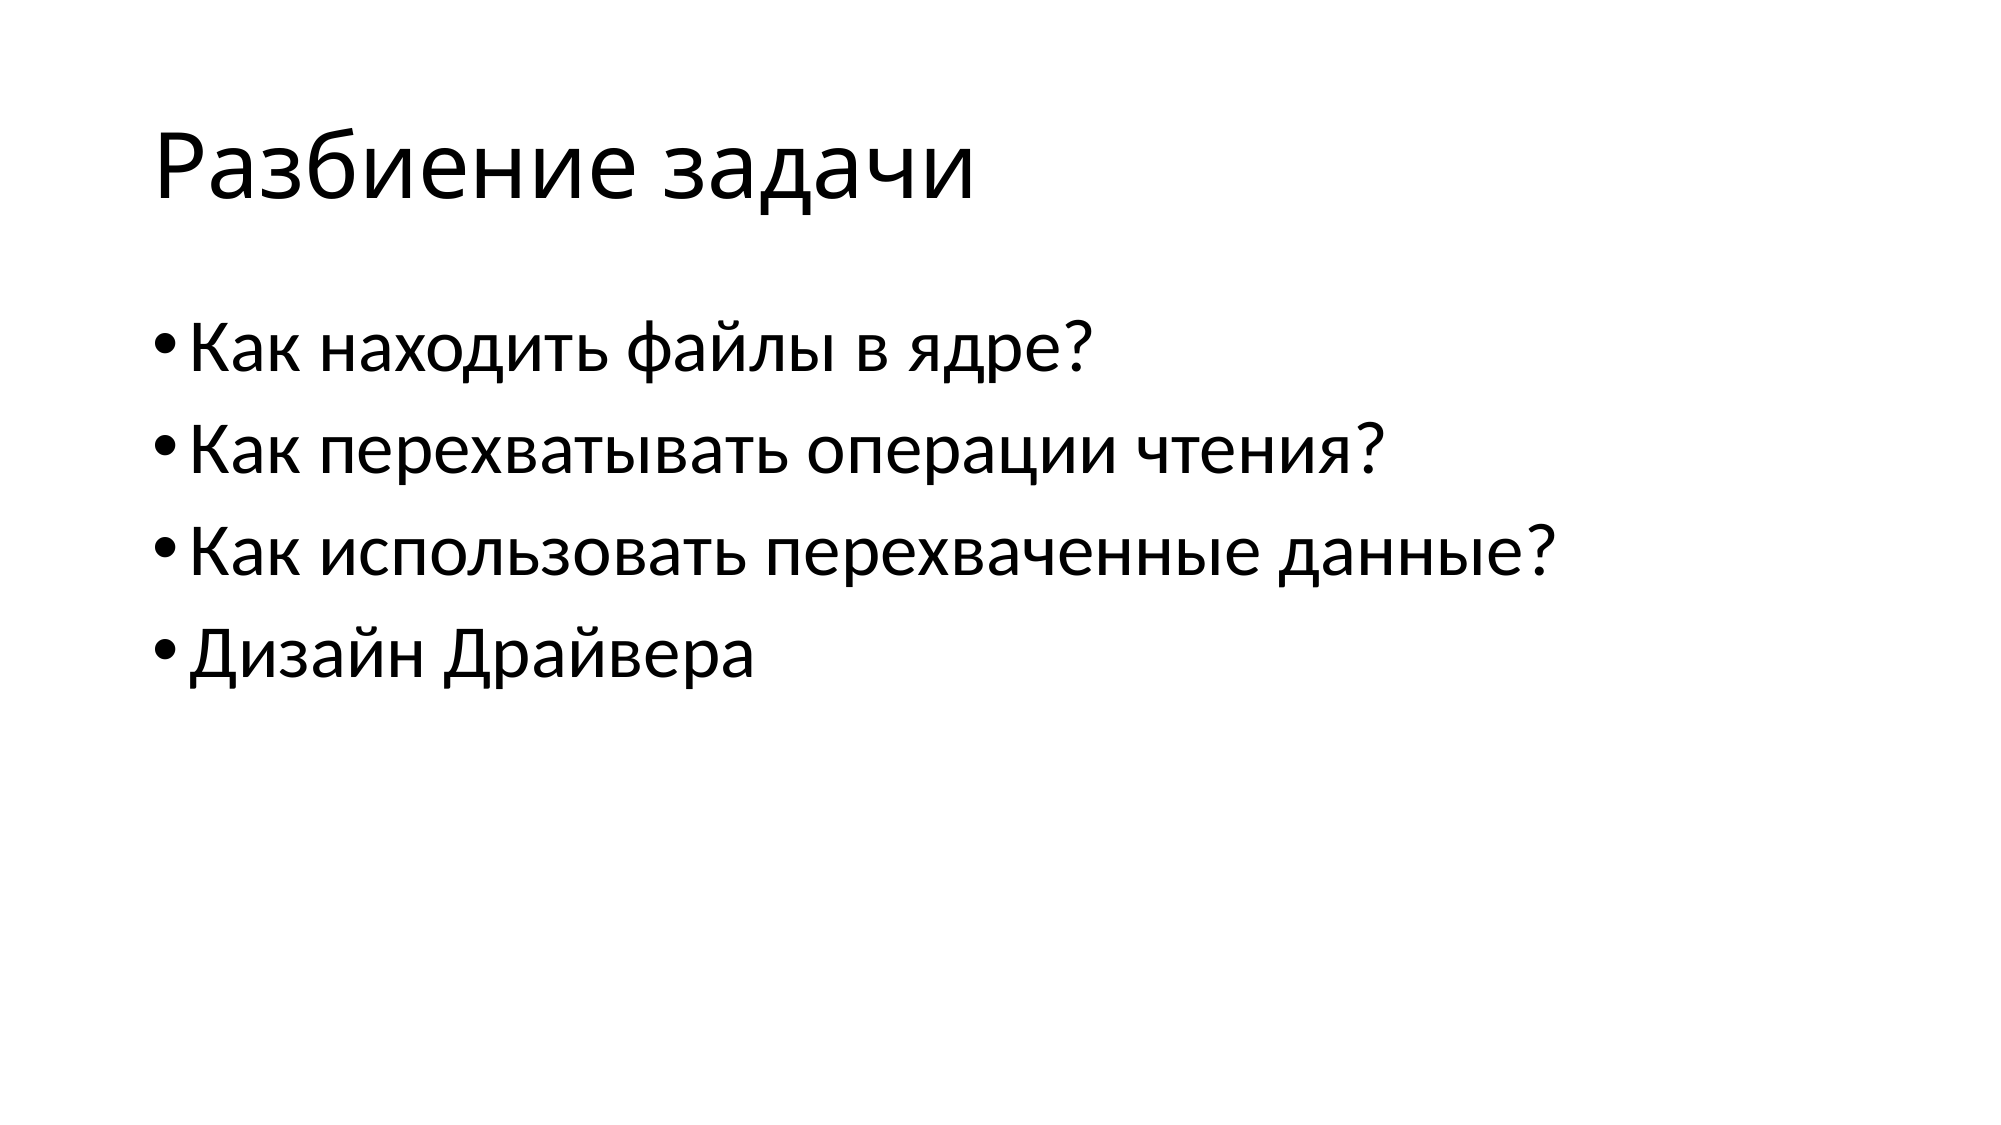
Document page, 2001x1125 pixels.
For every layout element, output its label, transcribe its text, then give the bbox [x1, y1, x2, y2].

title Разбиение задачи [137, 59, 1863, 278]
list Как находить файлы в ядре? Как перехватывать операции чтения? Как использовать перехваченные данные? Дизайн Драйвера [137, 299, 1863, 1014]
